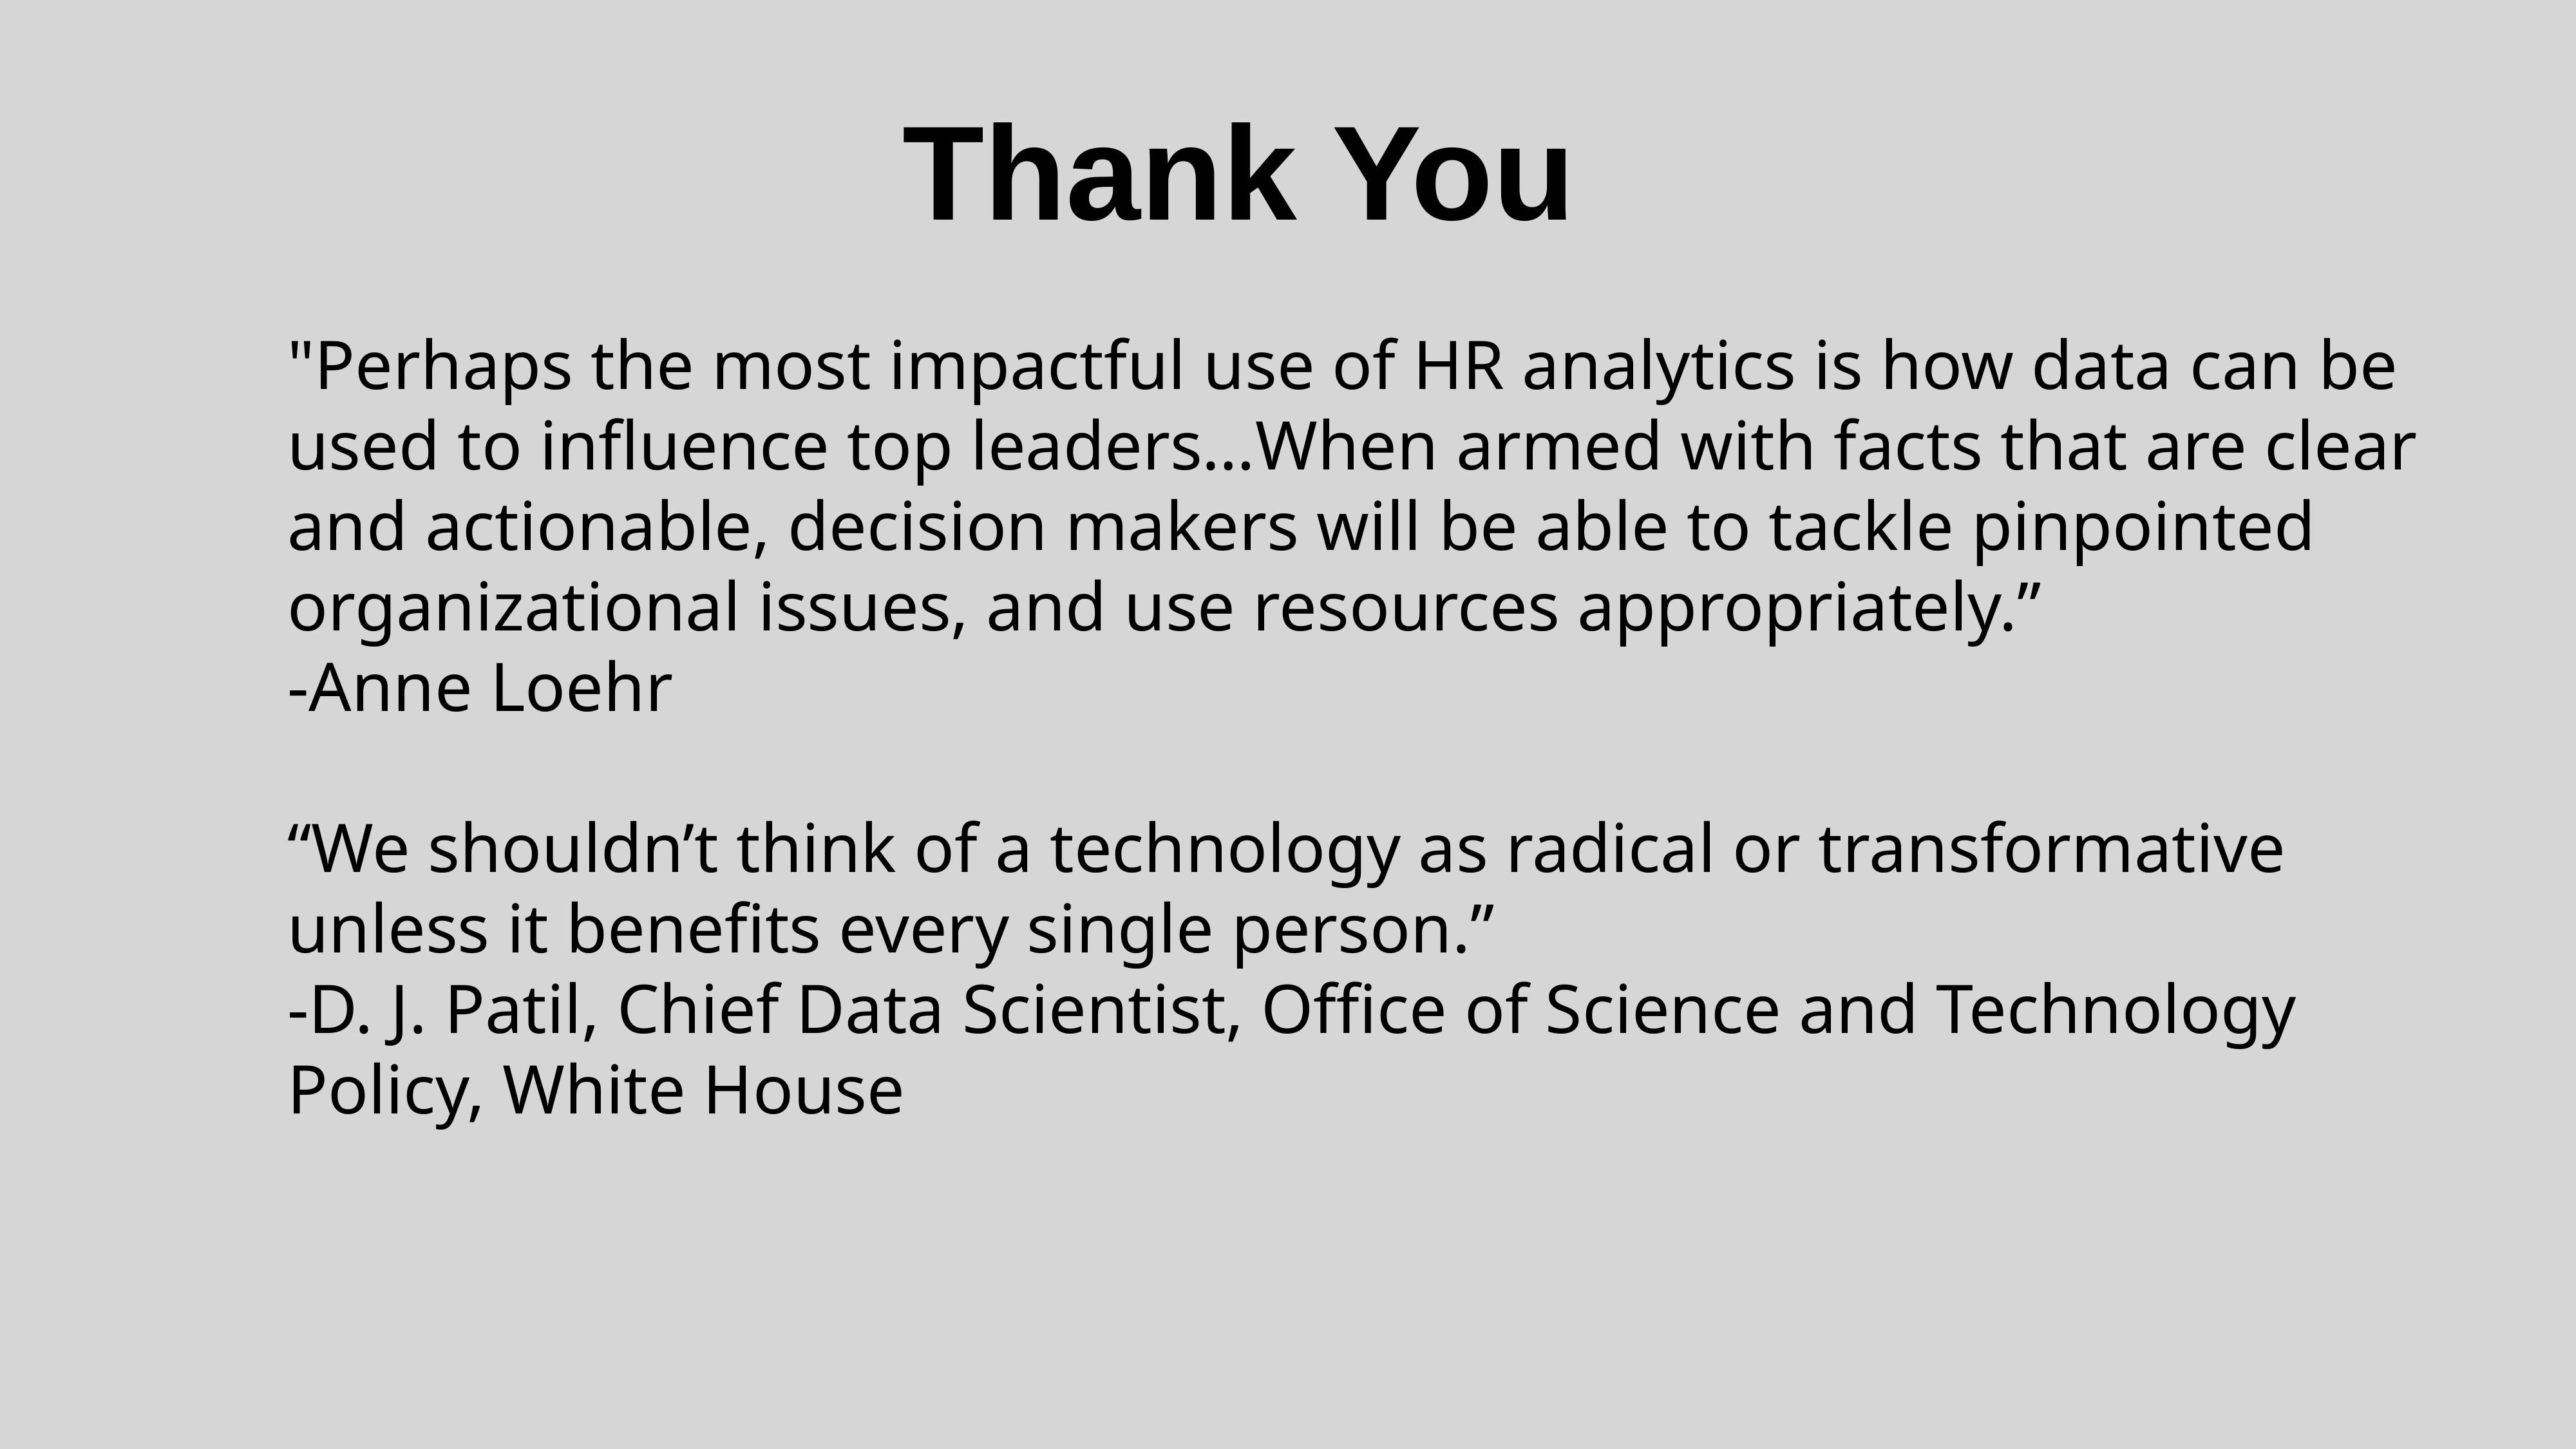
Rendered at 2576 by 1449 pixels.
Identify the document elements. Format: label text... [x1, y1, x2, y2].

text_box Thank You [897, 80, 2416, 252]
text_box "Perhaps the most impactful use of HR analytics is how data can be used to influence top leaders…When armed with facts that are clear and actionable, decision makers will be able to tackle pinpointed organizational issues, and use resources appropriately.” -Anne Loehr “We shouldn’t think of a technology as radical or transformative unless it benefits every single person.” -D. J. Patil, Chief Data Scientist, Office of Science and Technology Policy, White House [282, 316, 2452, 1133]
